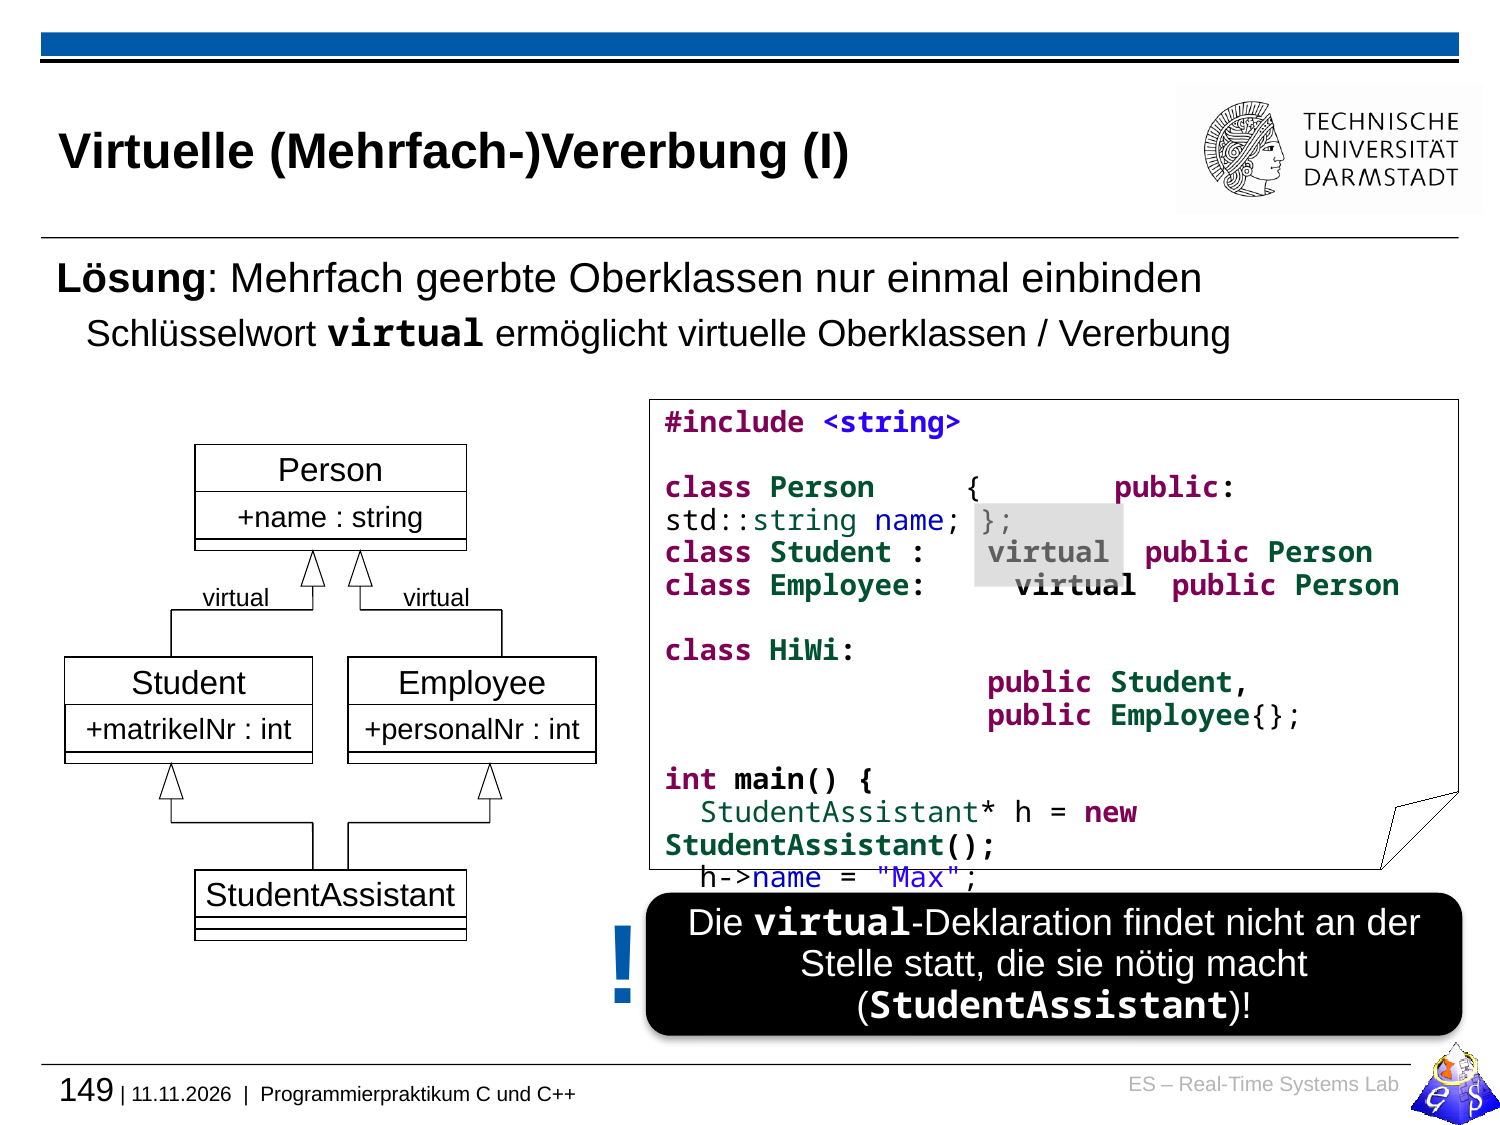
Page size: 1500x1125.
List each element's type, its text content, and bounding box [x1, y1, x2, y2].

text_box ! [589, 895, 657, 1036]
picture [1187, 84, 1483, 214]
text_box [64, 444, 597, 941]
list Lösung: Mehrfach geerbte Oberklassen nur einmal einbinden Schlüsselwort virtual ermöglicht virtuelle Oberklassen / Vererbung [41, 243, 1459, 386]
text_box Die virtual-Deklaration findet nicht an der Stelle statt, die sie nötig macht (StudentAssistant)! [657, 892, 1463, 1036]
title Virtuelle (Mehrfach-)Vererbung (I) [58, 80, 1187, 218]
picture [1411, 1041, 1500, 1125]
text_box [974, 503, 1124, 587]
text_box #include <string> class Person { public: std::string name; }; class Student : virtual public Person class Employee: virtual public Person class HiWi: public Student, public Employee{}; int main() { StudentAssistant* h = new StudentAssistant(); h->name = "Max"; } [649, 399, 1459, 870]
